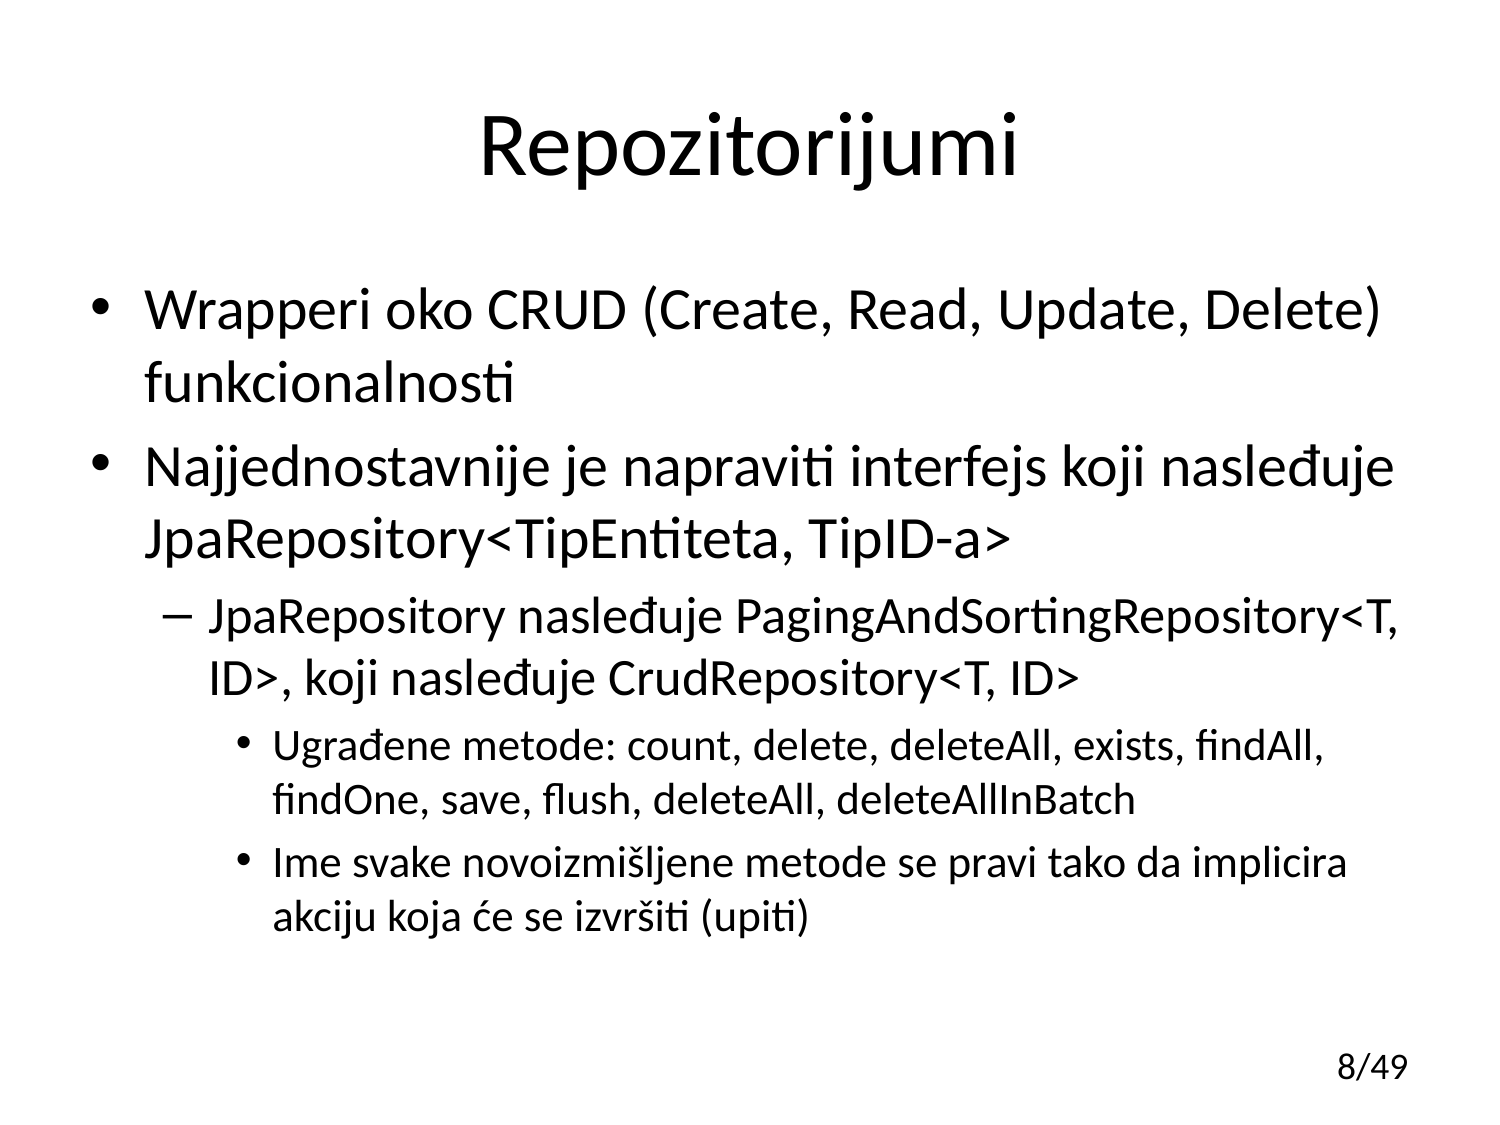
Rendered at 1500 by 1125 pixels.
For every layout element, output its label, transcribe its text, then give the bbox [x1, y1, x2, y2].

list Wrapperi oko CRUD (Create, Read, Update, Delete) funkcionalnosti Najjednostavnije je napraviti interfejs koji nasleđuje JpaRepository<TipEntiteta, TipID-a> JpaRepository nasleđuje PagingAndSortingRepository<T, ID>, koji nasleđuje CrudRepository<T, ID> Ugrađene metode: count, delete, deleteAll, exists, findAll, findOne, save, flush, deleteAll, deleteAllInBatch Ime svake novoizmišljene metode se pravi tako da implicira akciju koja će se izvršiti (upiti) [75, 262, 1425, 1005]
title Repozitorijumi [75, 45, 1425, 233]
